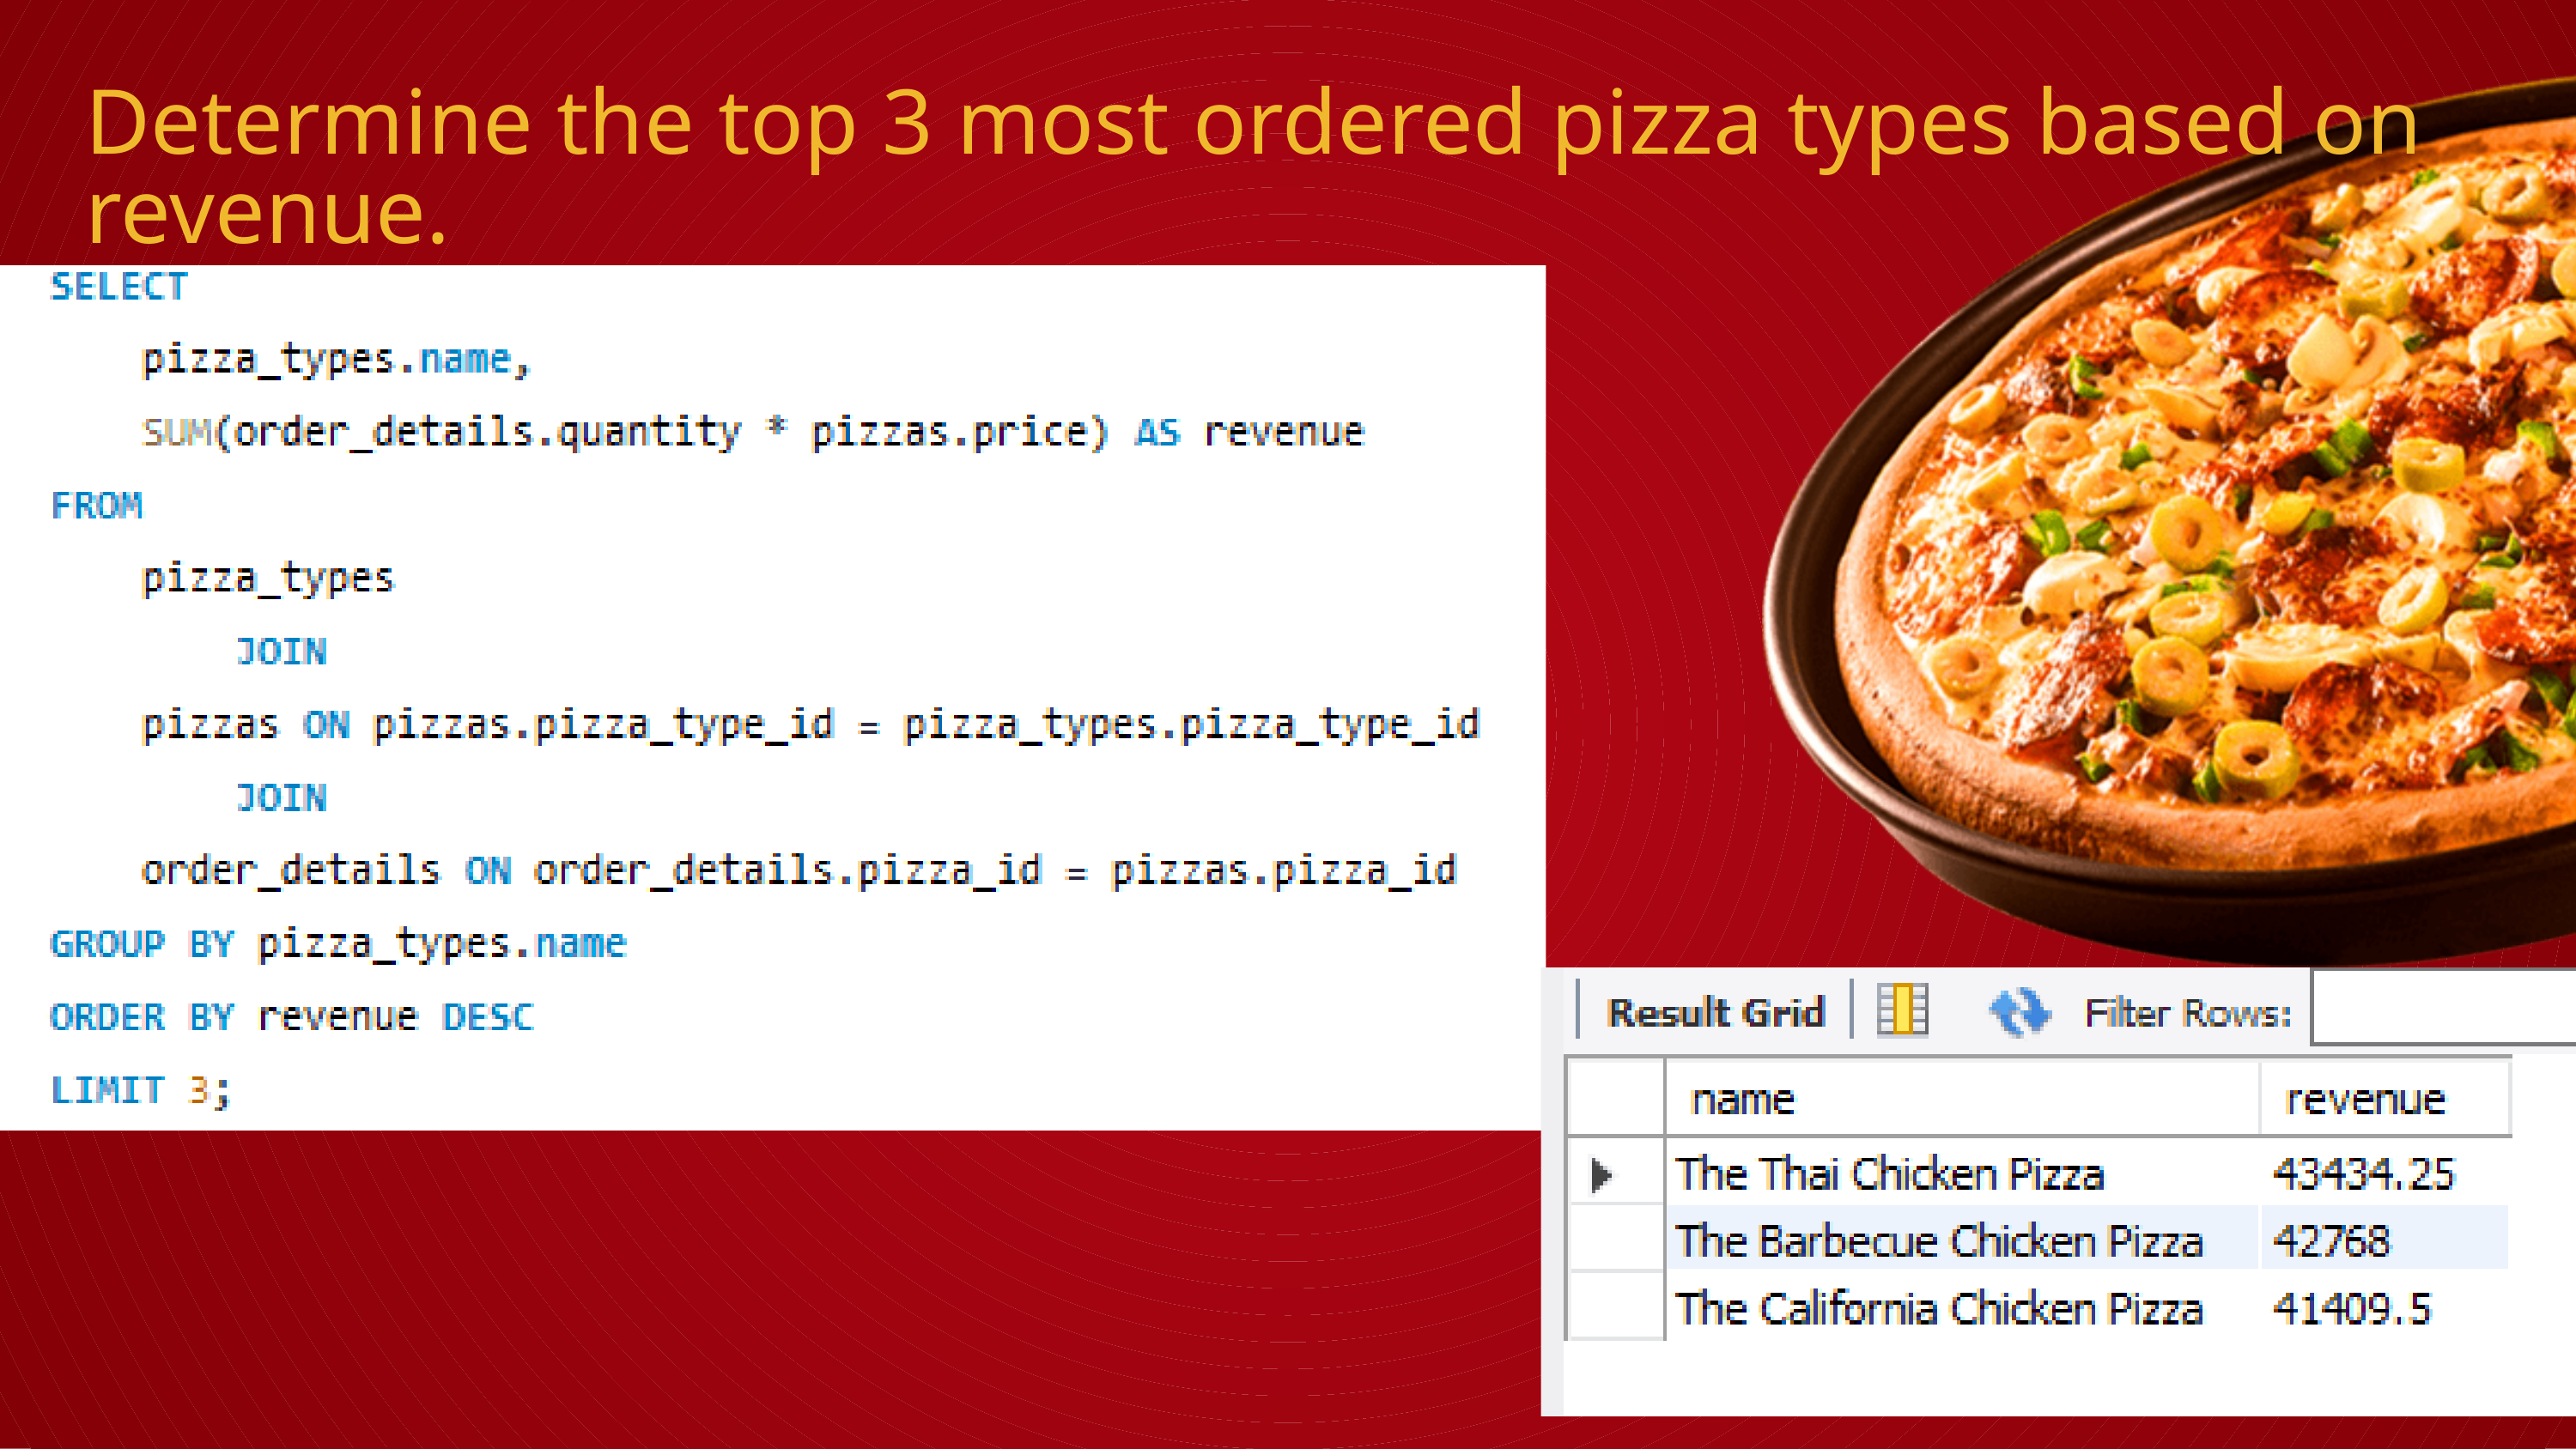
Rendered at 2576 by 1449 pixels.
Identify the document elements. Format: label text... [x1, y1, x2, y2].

text_box Determine the top 3 most ordered pizza types based on revenue. [85, 82, 2576, 262]
text_box [1762, 70, 2576, 82]
text_box [1540, 967, 2576, 1416]
text_box [0, 265, 1546, 1131]
text_box [1762, 262, 2576, 967]
